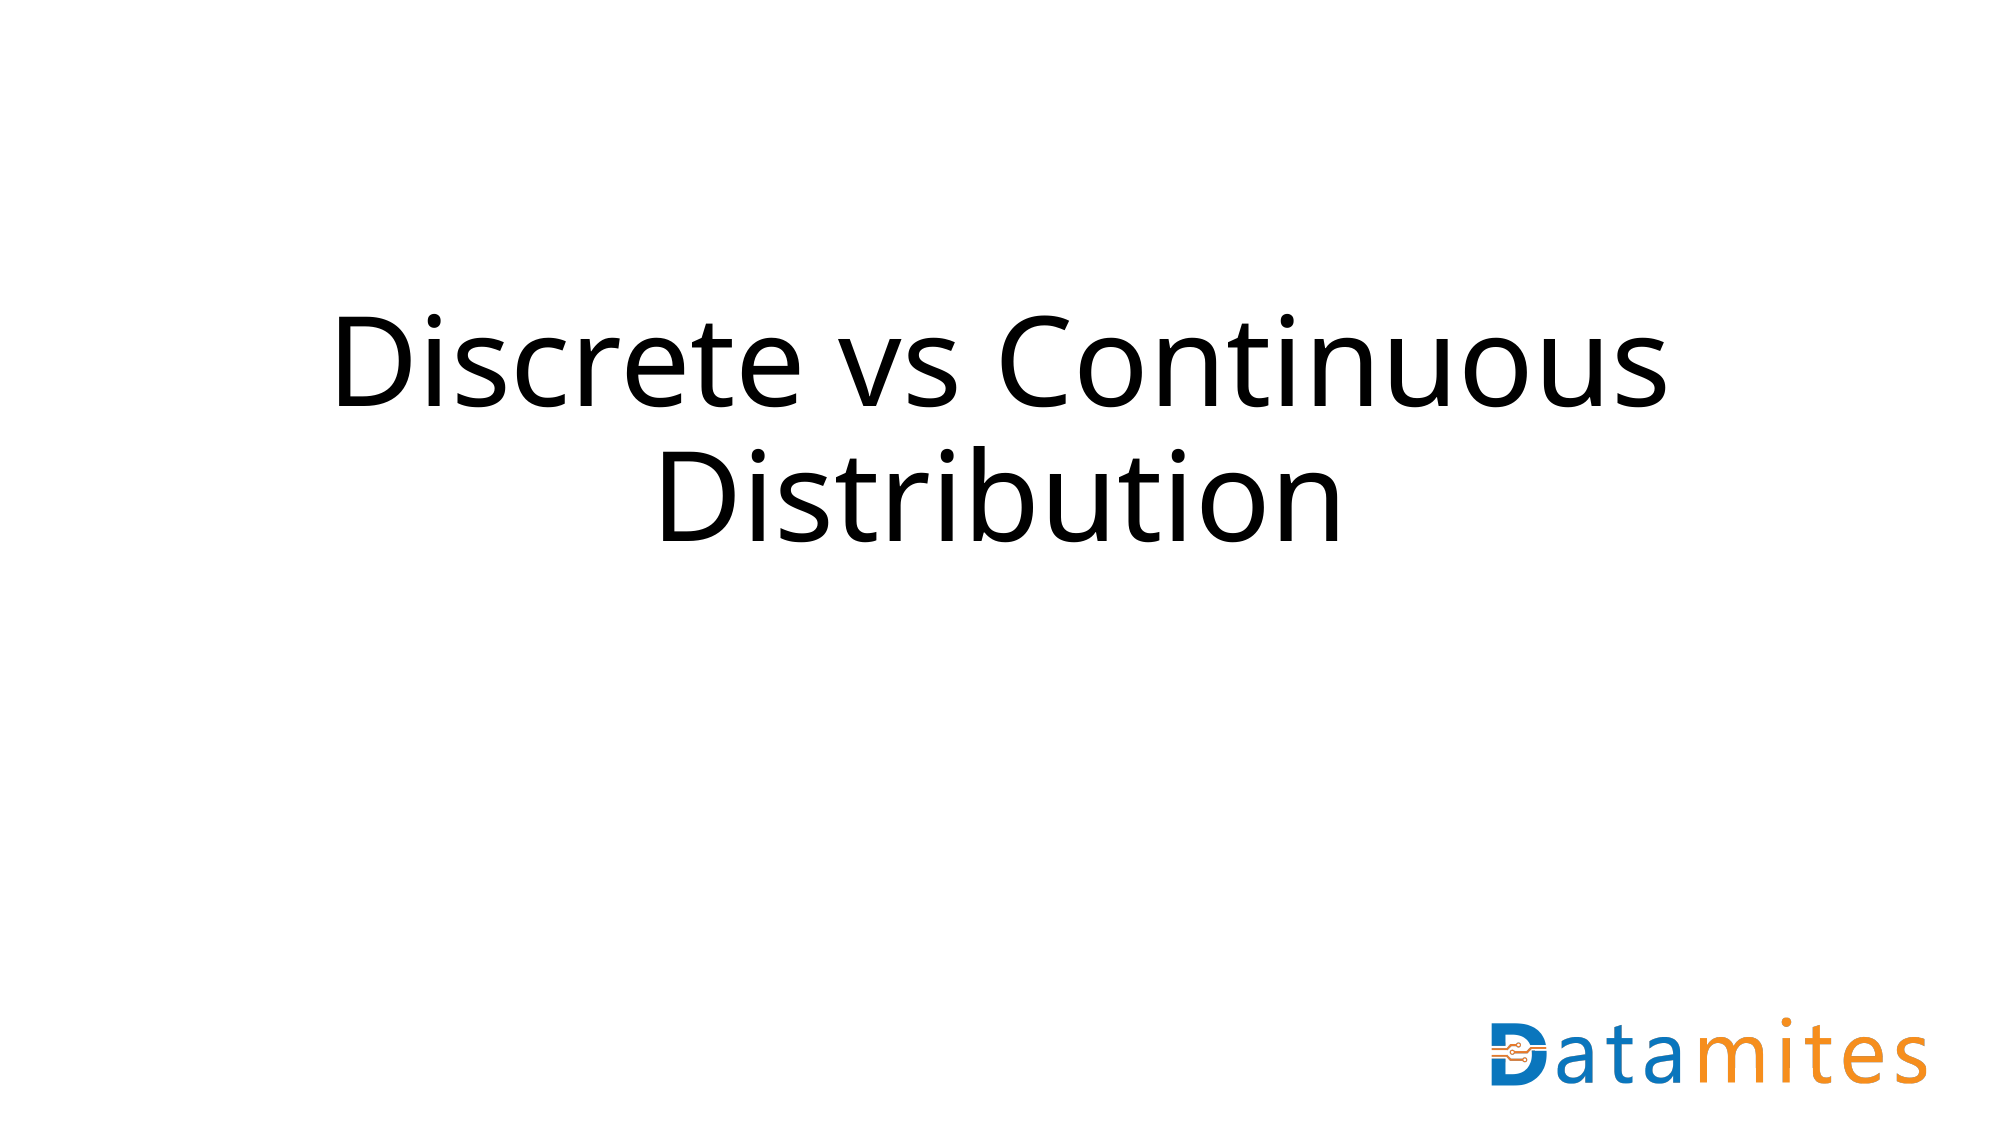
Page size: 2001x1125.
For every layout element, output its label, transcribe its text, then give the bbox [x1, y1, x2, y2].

picture [1480, 1013, 1938, 1125]
title Discrete vs Continuous Distribution [249, 184, 1750, 576]
